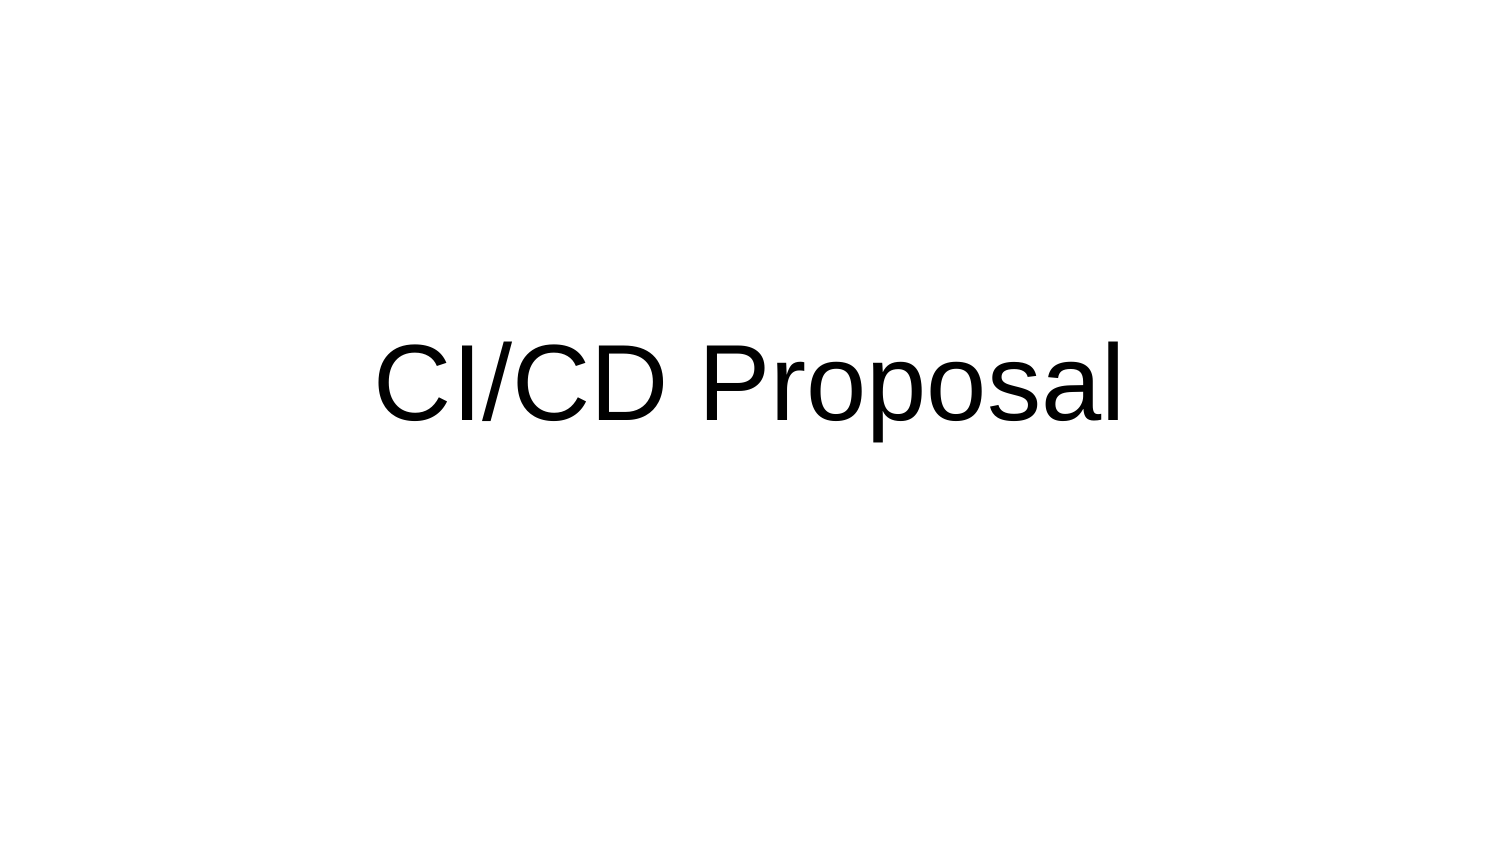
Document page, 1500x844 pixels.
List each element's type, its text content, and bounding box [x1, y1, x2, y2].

title CI/CD Proposal [51, 122, 1449, 459]
